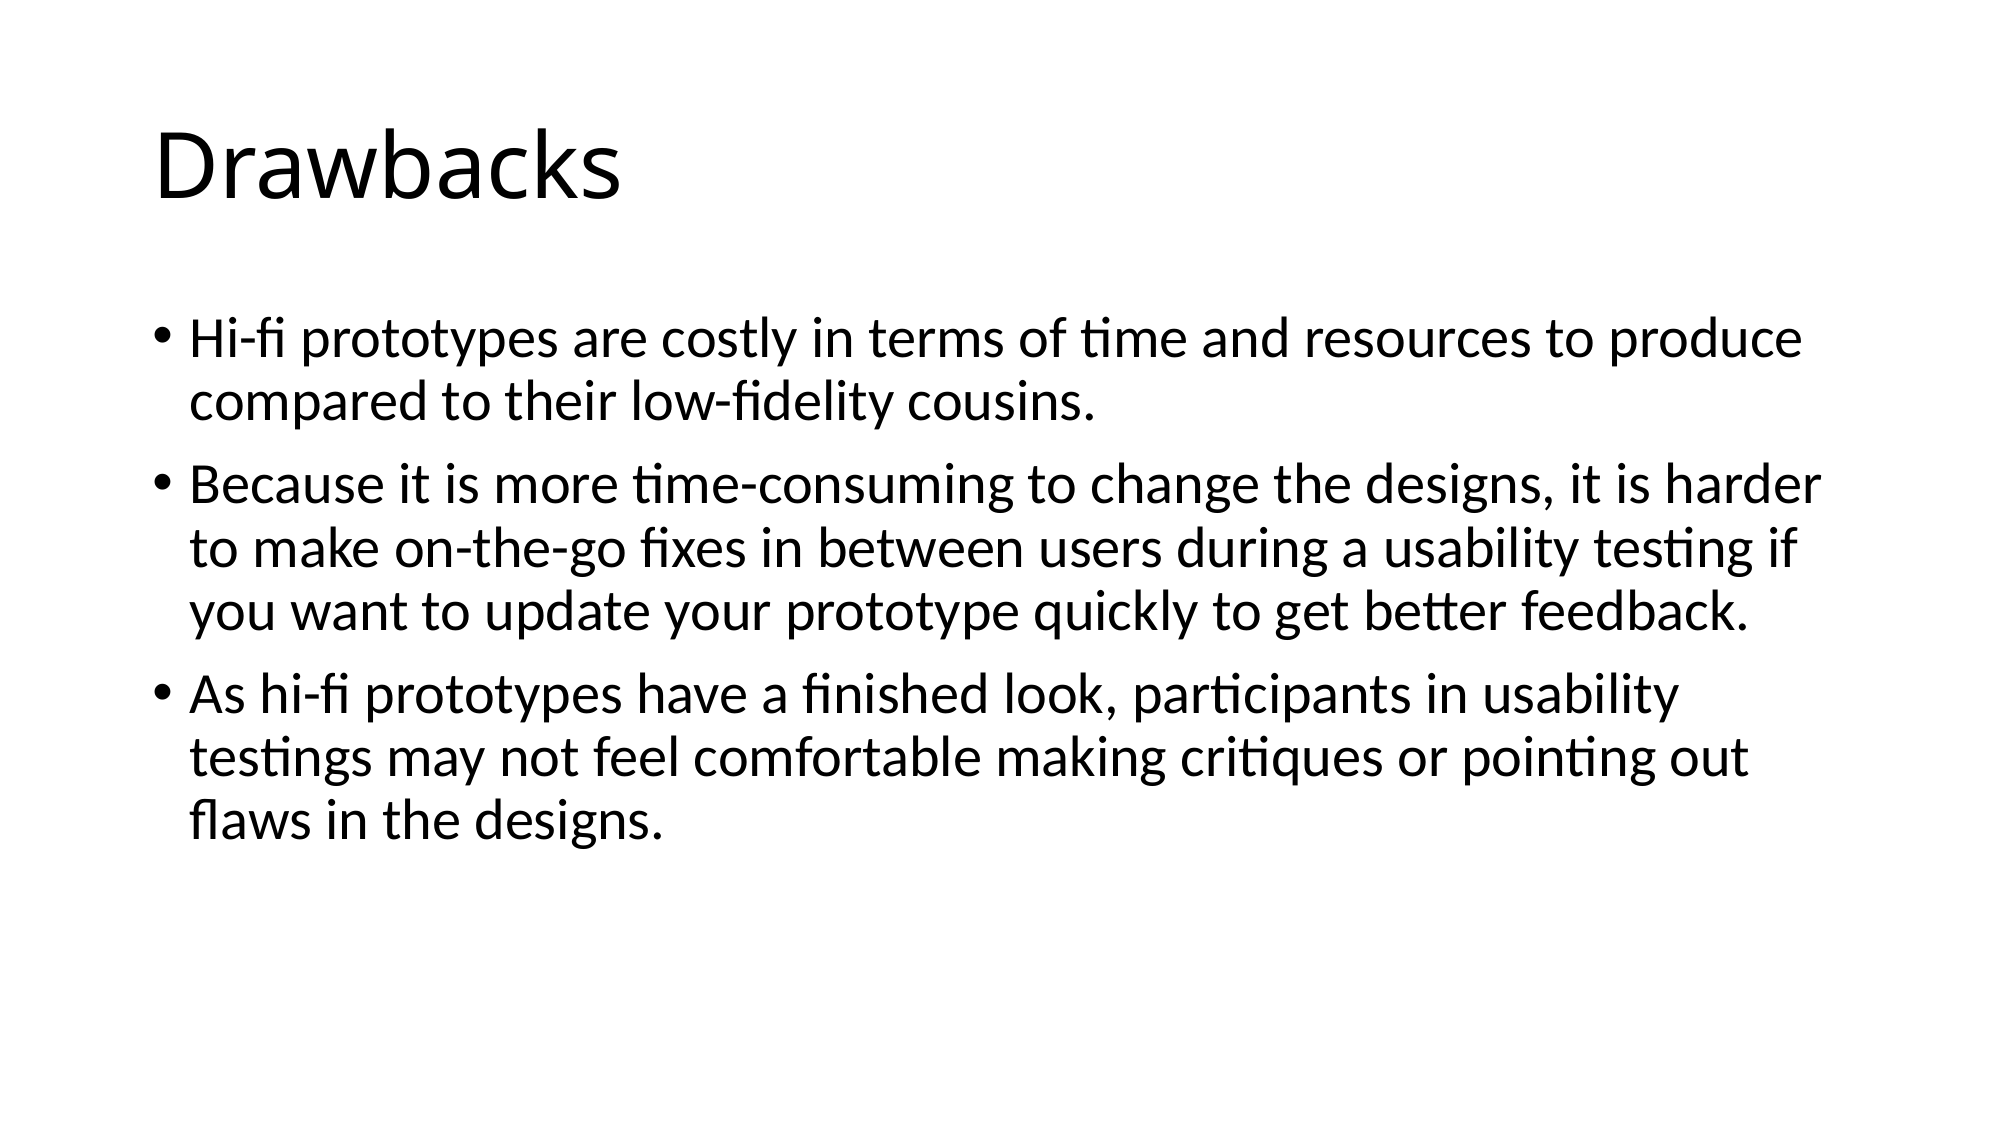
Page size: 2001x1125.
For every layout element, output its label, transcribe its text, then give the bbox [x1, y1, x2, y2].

list Hi-fi prototypes are costly in terms of time and resources to produce compared to their low-fidelity cousins. Because it is more time-consuming to change the designs, it is harder to make on-the-go fixes in between users during a usability testing if you want to update your prototype quickly to get better feedback. As hi-fi prototypes have a finished look, participants in usability testings may not feel comfortable making critiques or pointing out flaws in the designs. [137, 299, 1863, 1014]
title Drawbacks [137, 59, 1863, 278]
